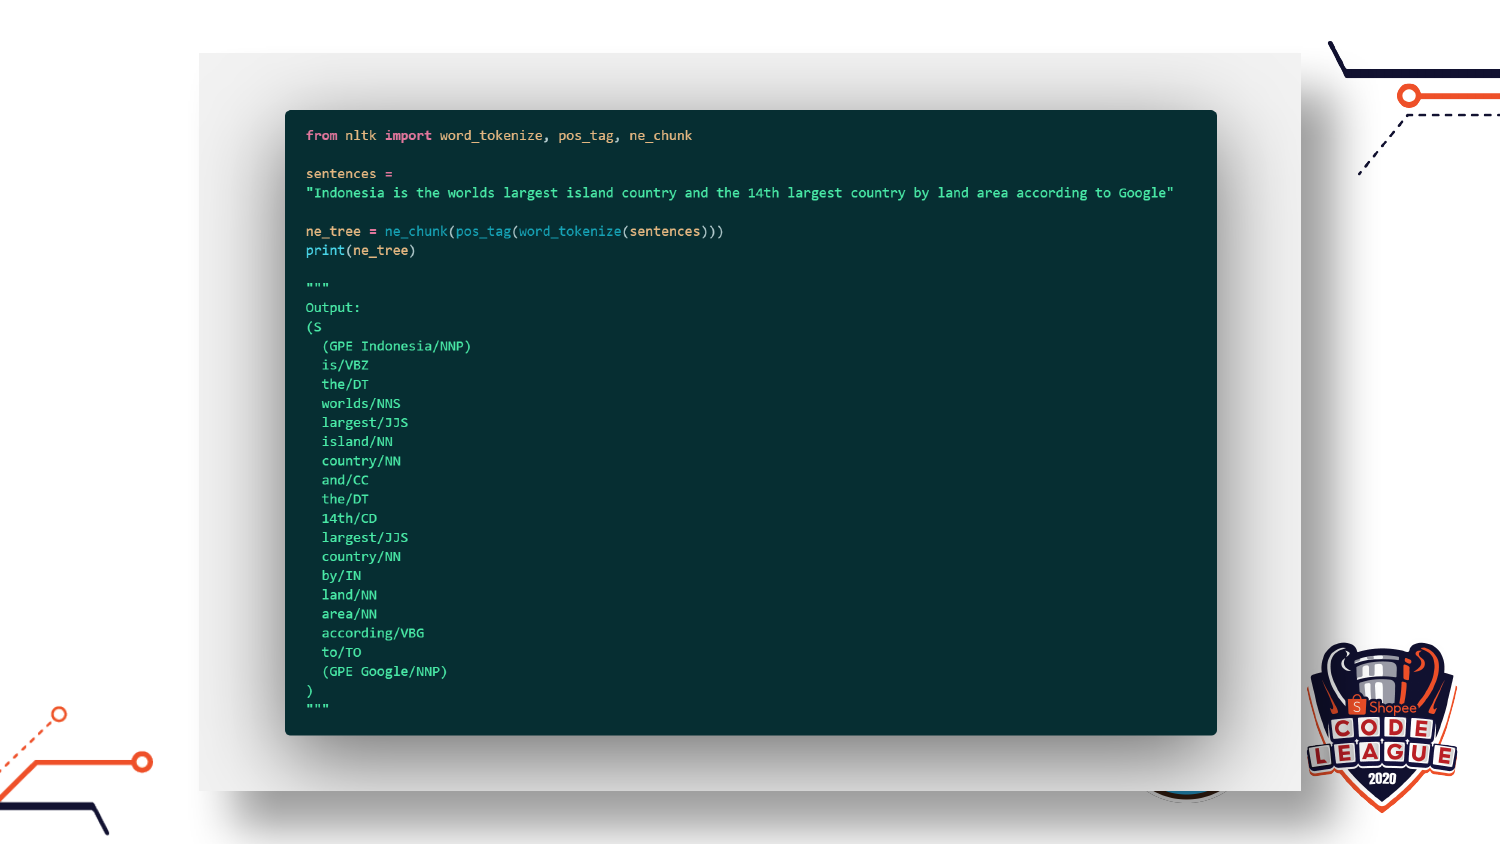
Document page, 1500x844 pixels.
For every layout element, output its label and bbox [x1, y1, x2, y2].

picture [0, 623, 190, 844]
picture [199, 24, 1500, 821]
